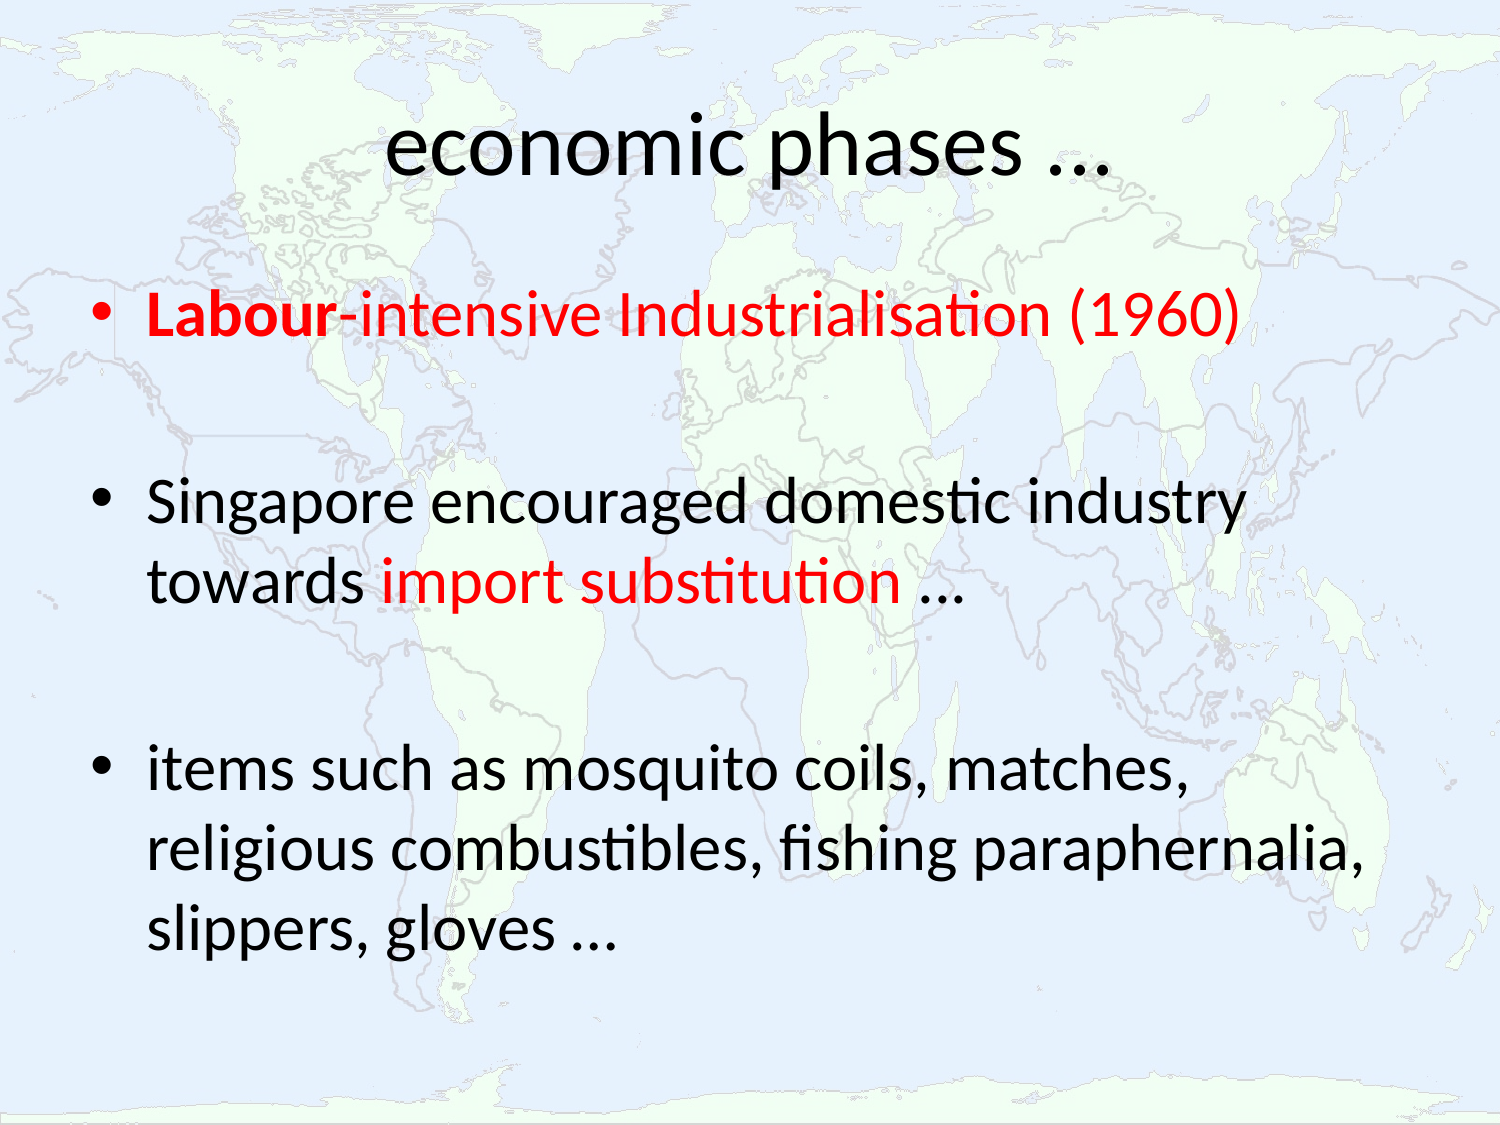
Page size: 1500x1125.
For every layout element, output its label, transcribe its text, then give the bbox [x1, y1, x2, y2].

list Labour-intensive Industrialisation (1960) Singapore encouraged domestic industry towards import substitution ... items such as mosquito coils, matches, religious combustibles, fishing paraphernalia, slippers, gloves … [75, 262, 1425, 1005]
title economic phases ... [75, 45, 1425, 233]
